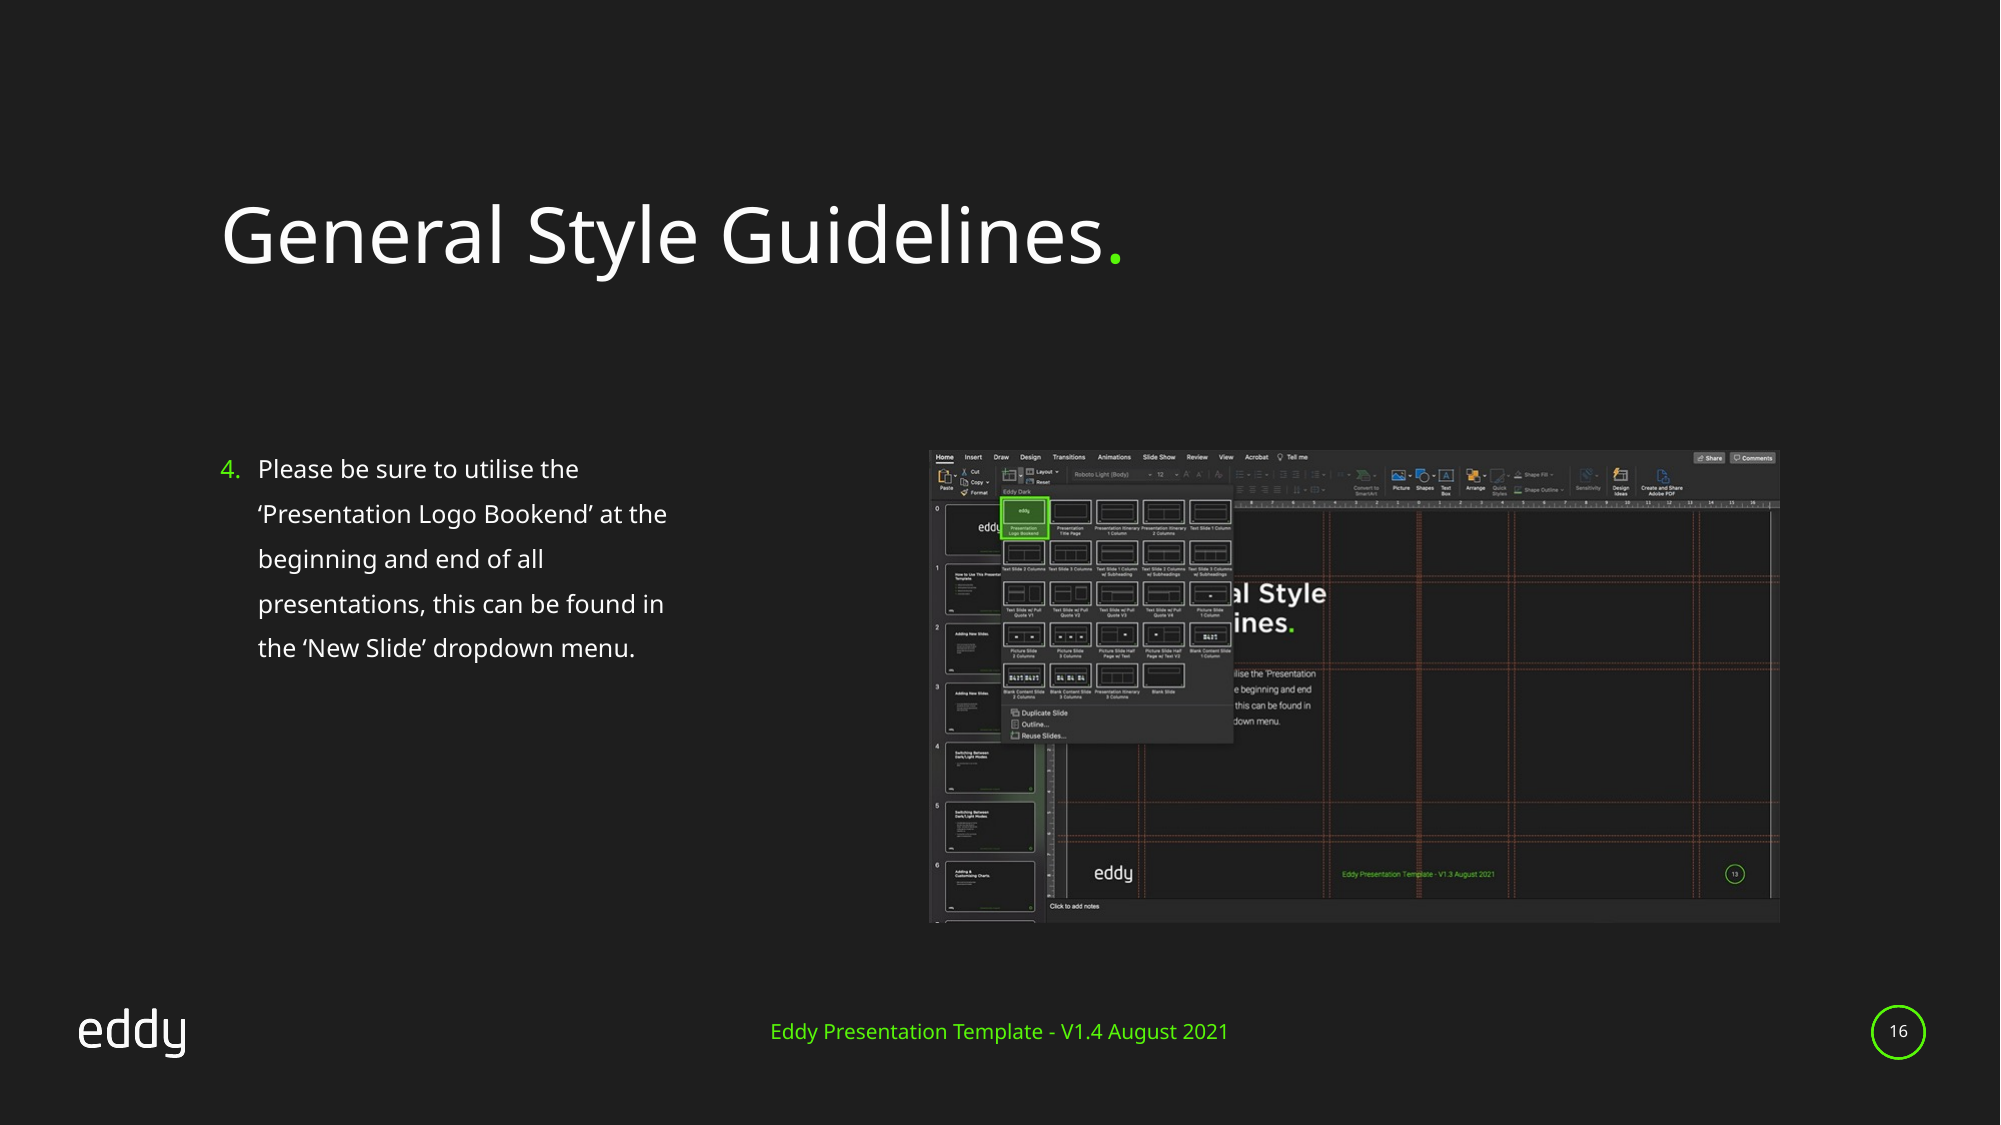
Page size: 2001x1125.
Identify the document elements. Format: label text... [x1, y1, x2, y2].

picture [929, 450, 1780, 923]
list General Style Guidelines. [220, 184, 1780, 433]
slide_number 16 [1797, 940, 2000, 1125]
text_box Please be sure to utilise the ‘Presentation Logo Bookend’ at the beginning and end of all presentations, this can be found in the ‘New Slide’ dropdown menu. [220, 432, 729, 923]
picture [79, 1008, 185, 1058]
footer Eddy Presentation Template - V1.4 August 2021 [575, 940, 1424, 1125]
